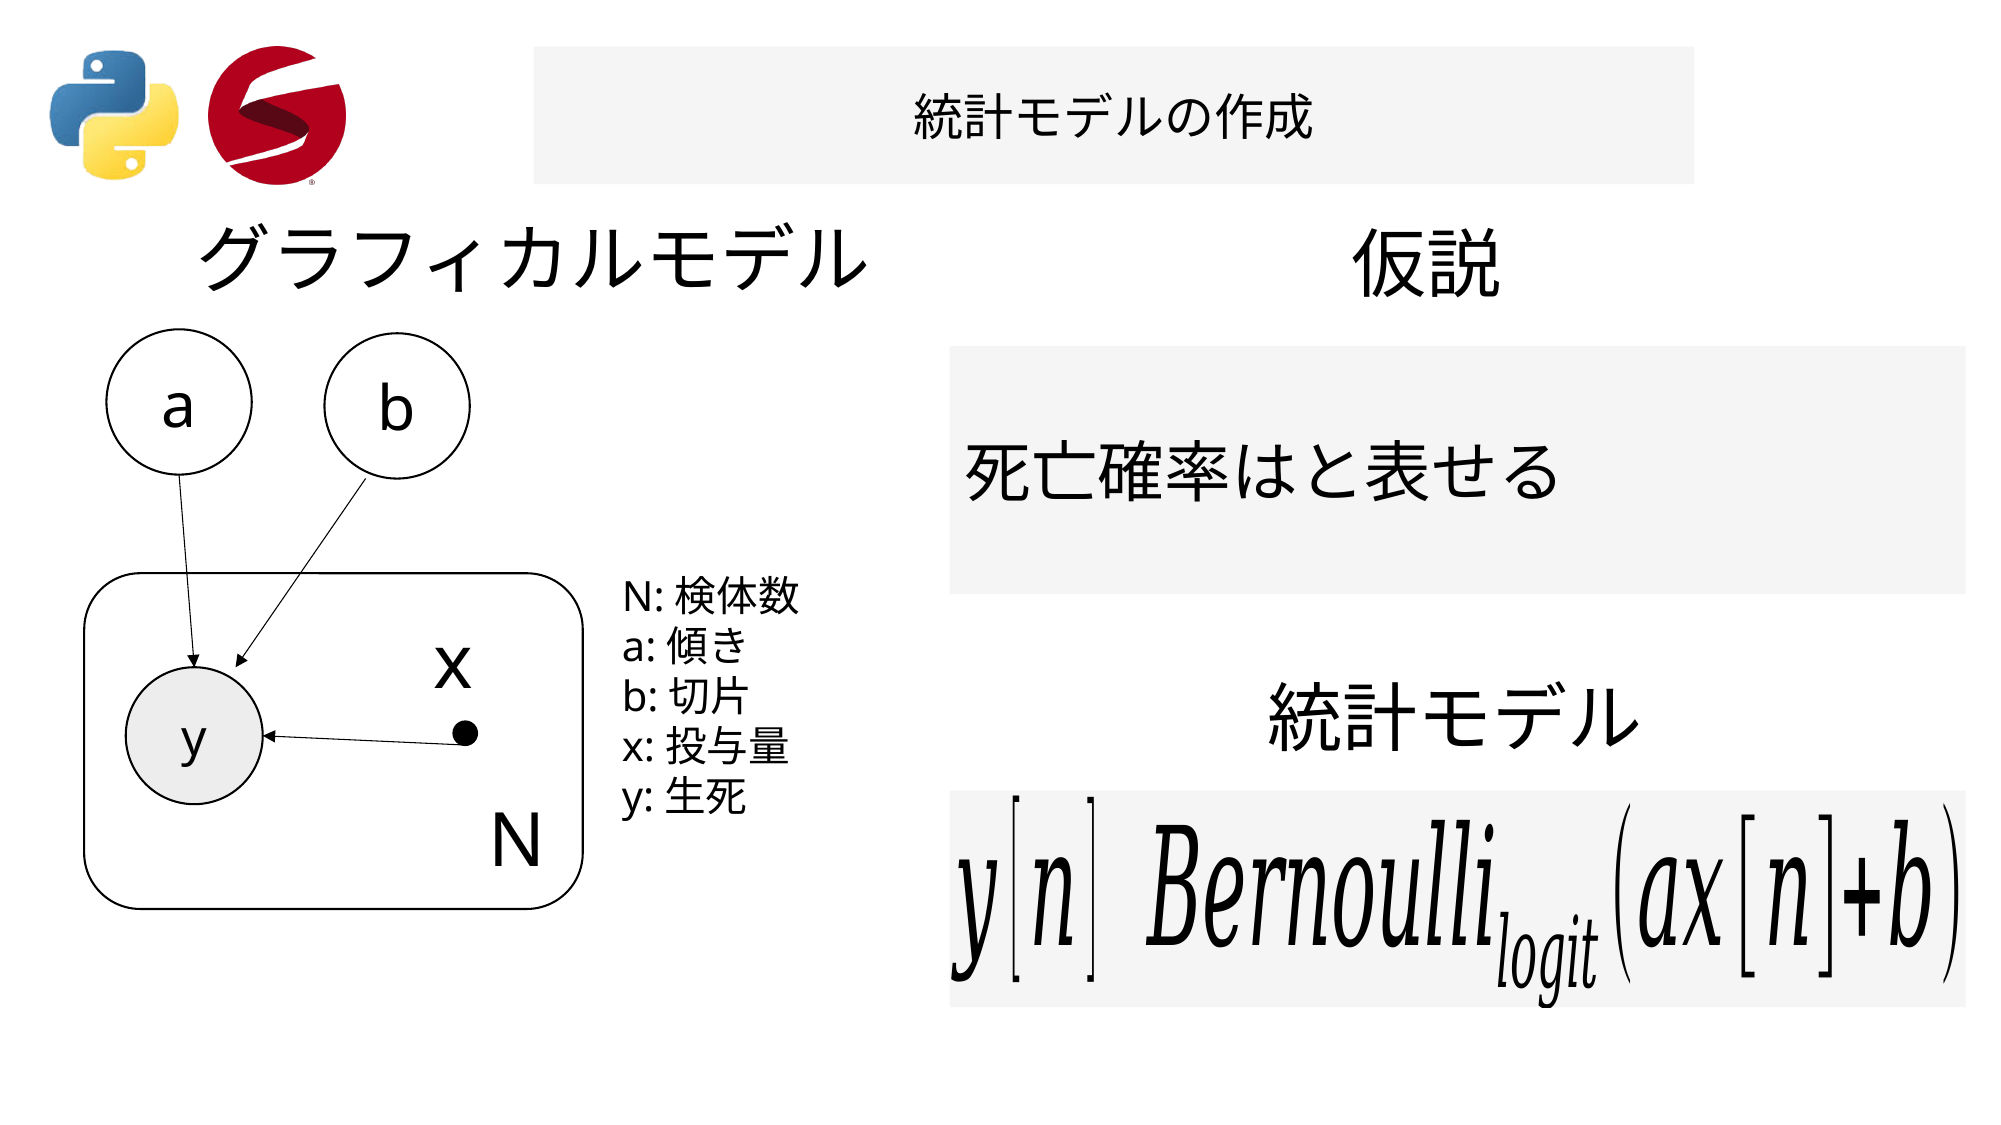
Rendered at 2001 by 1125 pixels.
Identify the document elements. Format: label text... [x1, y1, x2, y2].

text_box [235, 478, 366, 668]
text_box [452, 720, 479, 747]
text_box a [105, 328, 253, 476]
text_box 仮説 [1336, 209, 1517, 315]
text_box N:検体数 a:傾き b:切片 x:投与量 y:生死 [607, 562, 815, 828]
text_box b [323, 332, 471, 480]
text_box N [473, 783, 561, 889]
text_box x [418, 605, 489, 711]
text_box グラフィカルモデル [182, 203, 886, 309]
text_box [179, 474, 195, 668]
picture [20, 21, 346, 210]
text_box 統計モデルの作成 [533, 46, 1695, 185]
text_box [83, 572, 584, 911]
text_box 統計モデル [1252, 663, 1658, 769]
